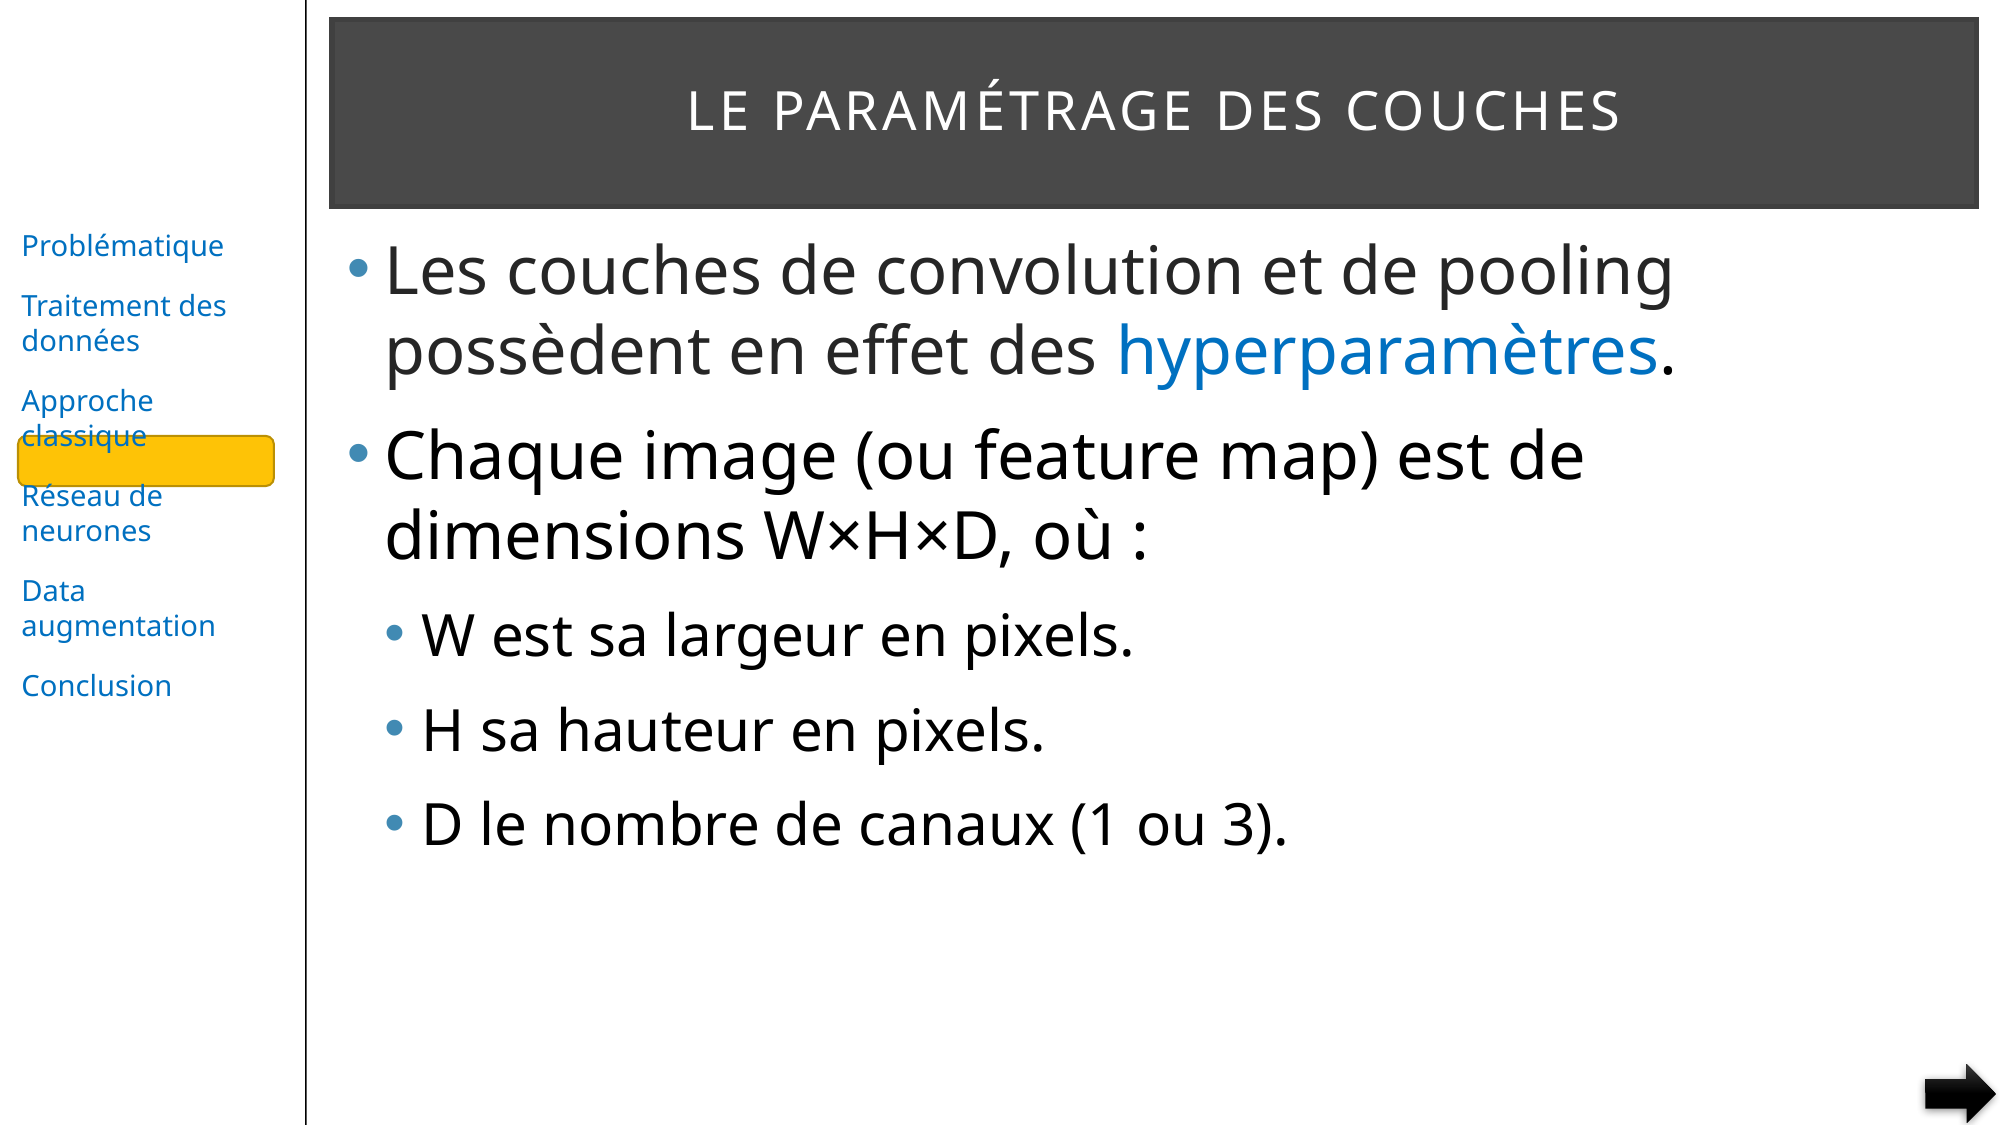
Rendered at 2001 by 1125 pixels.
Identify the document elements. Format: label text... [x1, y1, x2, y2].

text_box [1925, 1064, 1997, 1124]
title Le paramétrage des couches [329, 17, 1979, 209]
list Les couches de convolution et de pooling possèdent en effet des hyperparamètres. Chaque image (ou feature map) est de dimensions W×H×D, où : W est sa largeur en pixels. H sa hauteur en pixels. D le nombre de canaux (1 ou 3). [331, 219, 1977, 1106]
